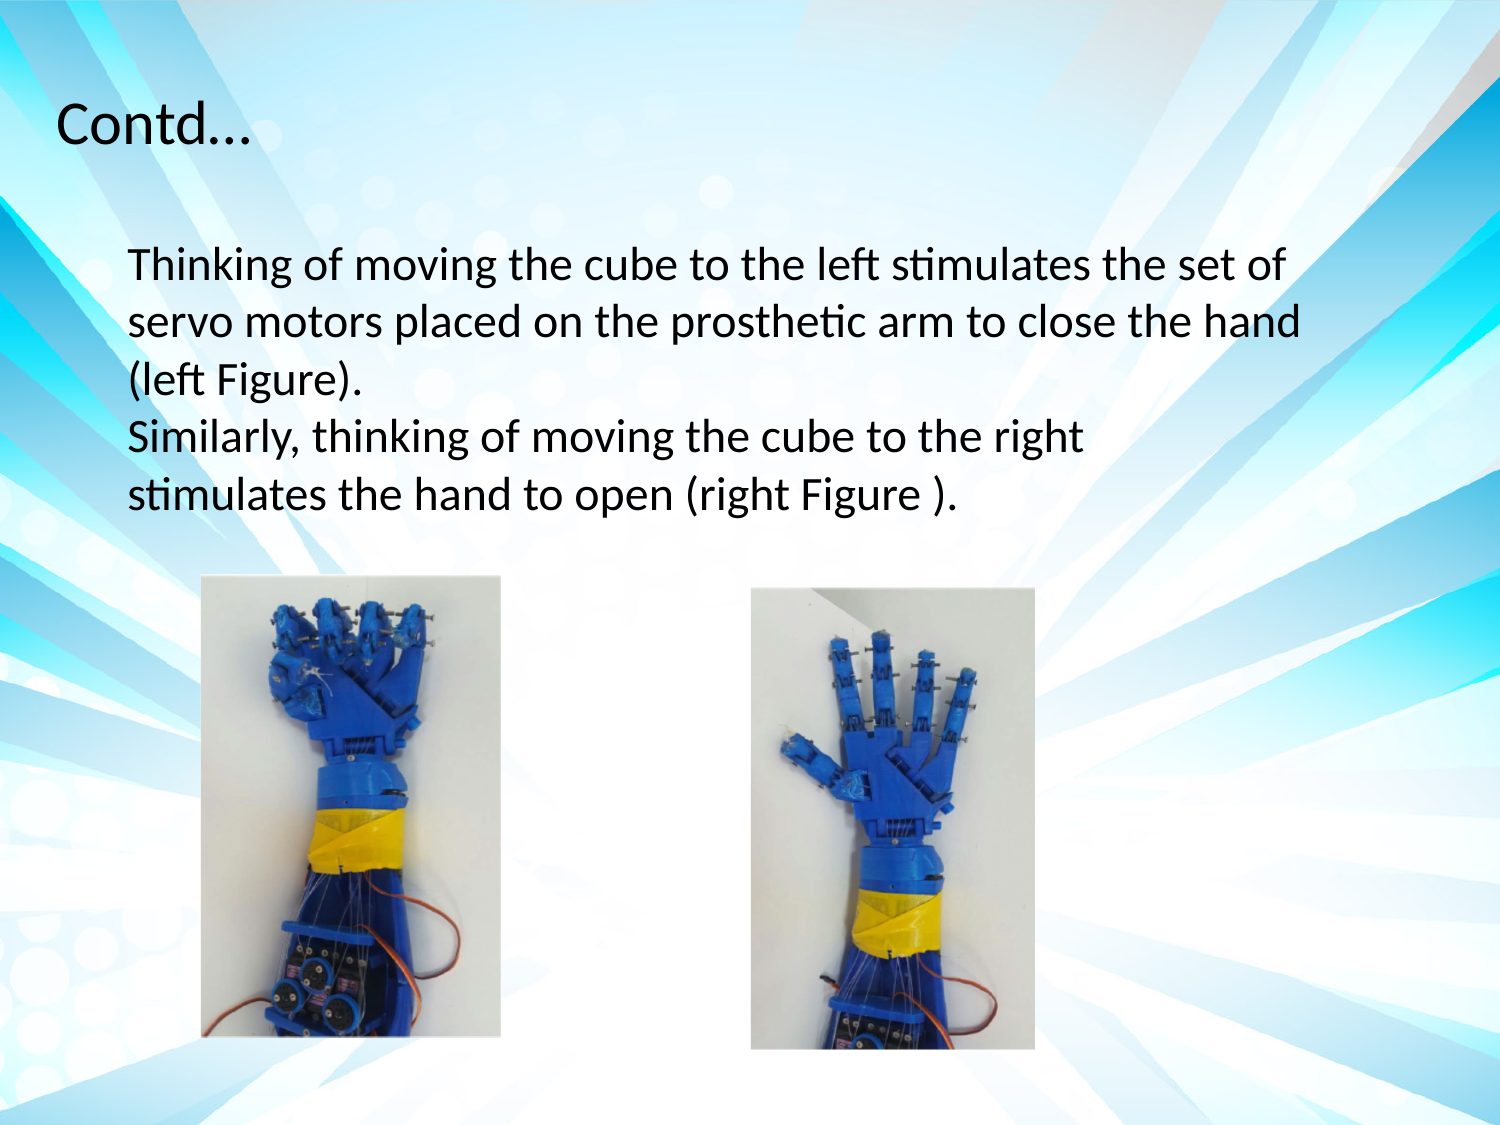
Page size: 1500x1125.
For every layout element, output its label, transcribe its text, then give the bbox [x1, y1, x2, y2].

text_box Thinking of moving the cube to the left stimulates the set of servo motors placed on the prosthetic arm to close the hand (left Figure). Similarly, thinking of moving the cube to the right stimulates the hand to open (right Figure ). [112, 224, 1350, 528]
text_box Contd… [41, 75, 435, 165]
picture [0, 0, 1500, 1125]
